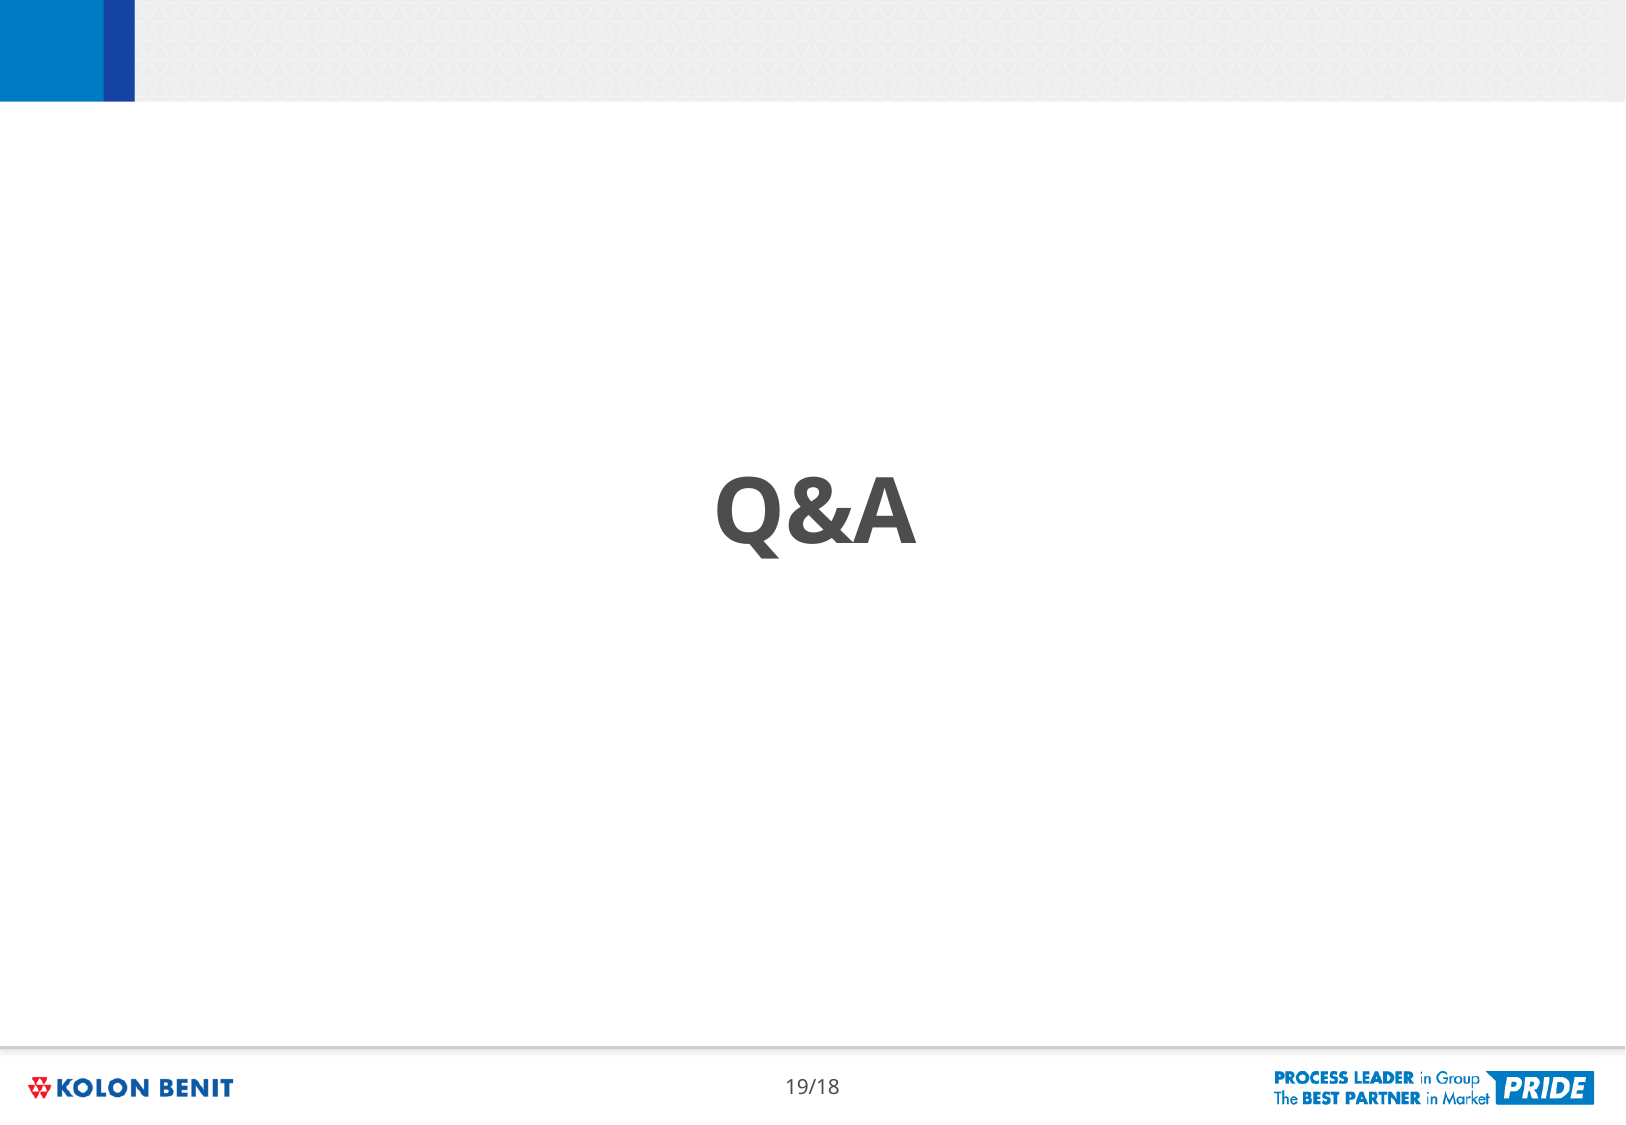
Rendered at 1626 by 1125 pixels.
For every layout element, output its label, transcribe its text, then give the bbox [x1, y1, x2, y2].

picture [0, 0, 1626, 1125]
text_box Q&A [653, 444, 977, 509]
